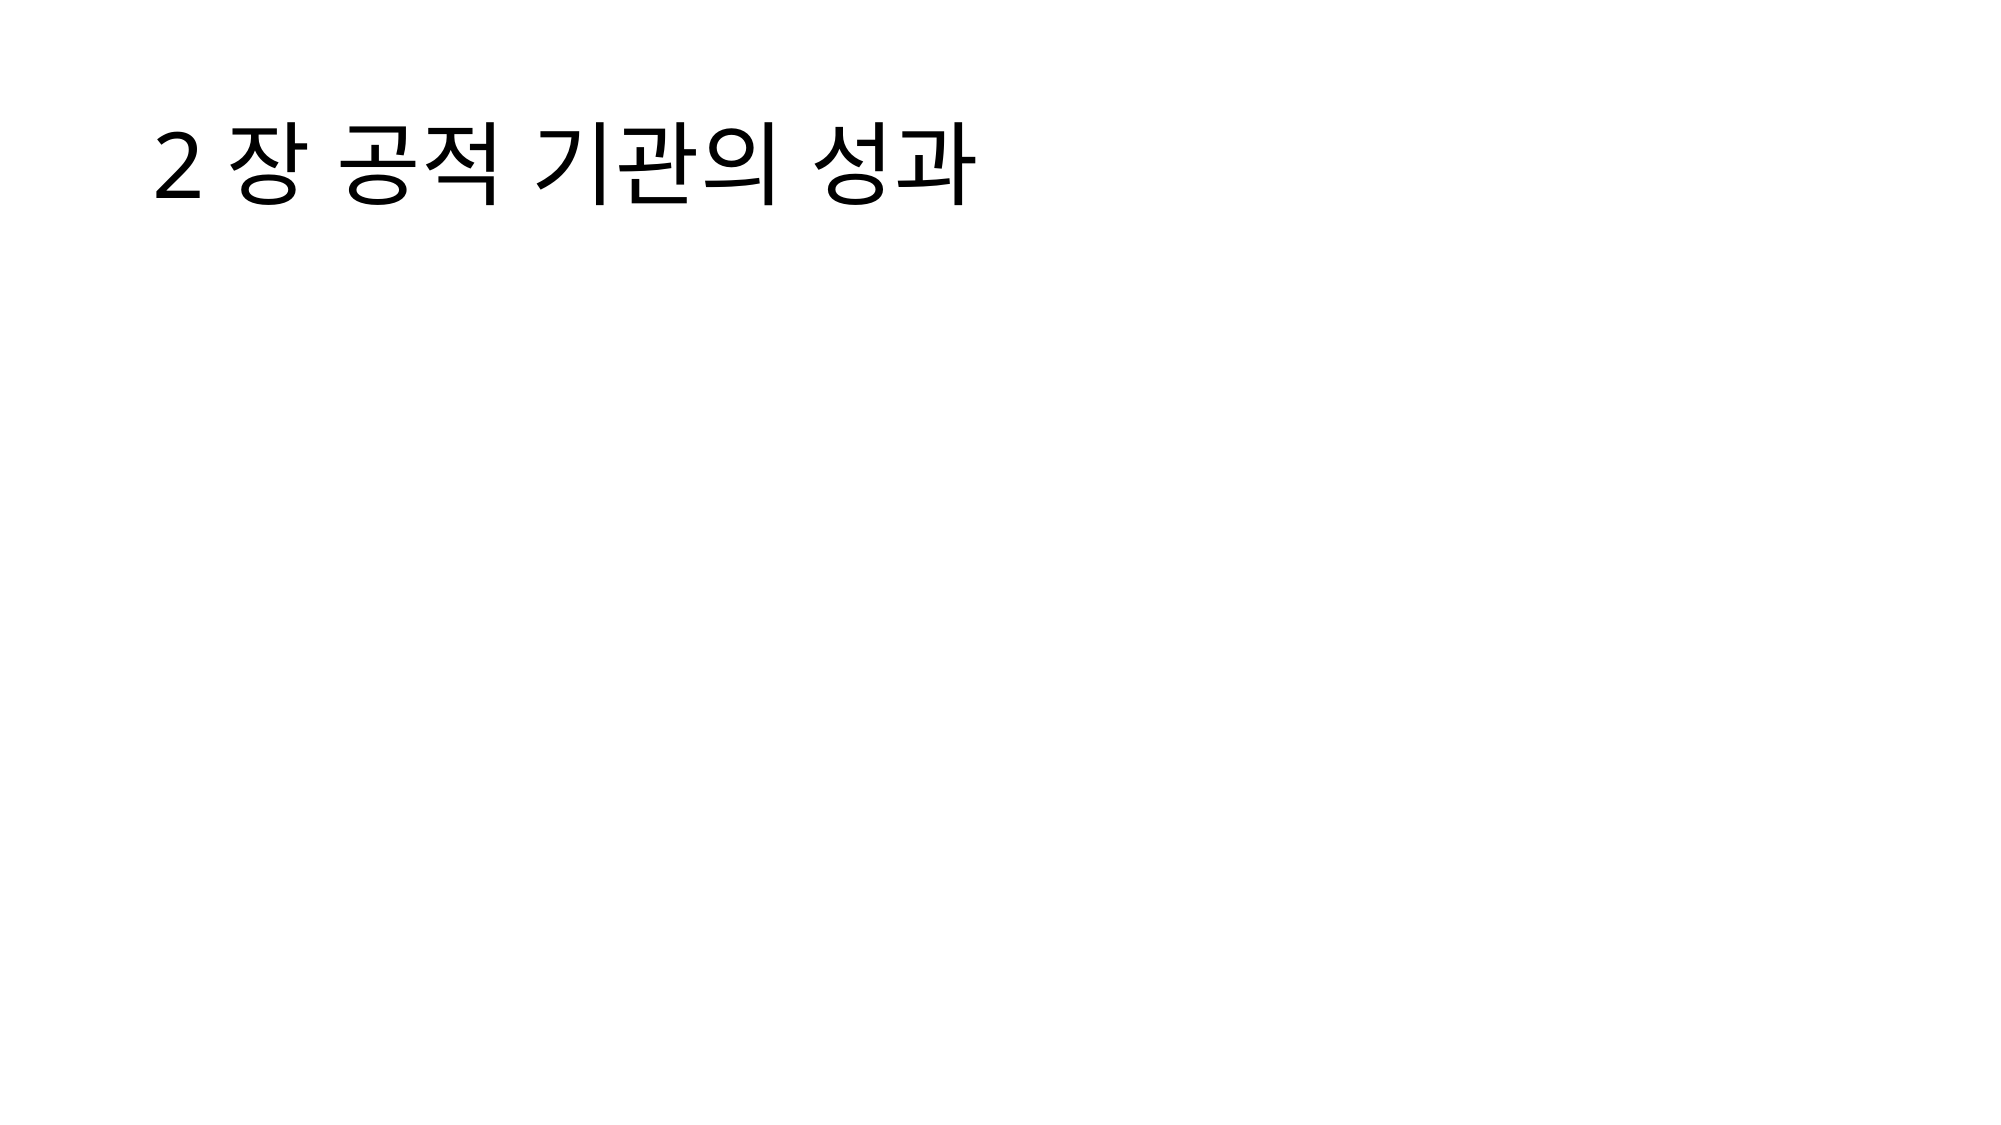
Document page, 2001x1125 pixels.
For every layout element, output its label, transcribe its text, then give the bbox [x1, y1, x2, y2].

title 2장 공적 기관의 성과 [137, 59, 1863, 278]
